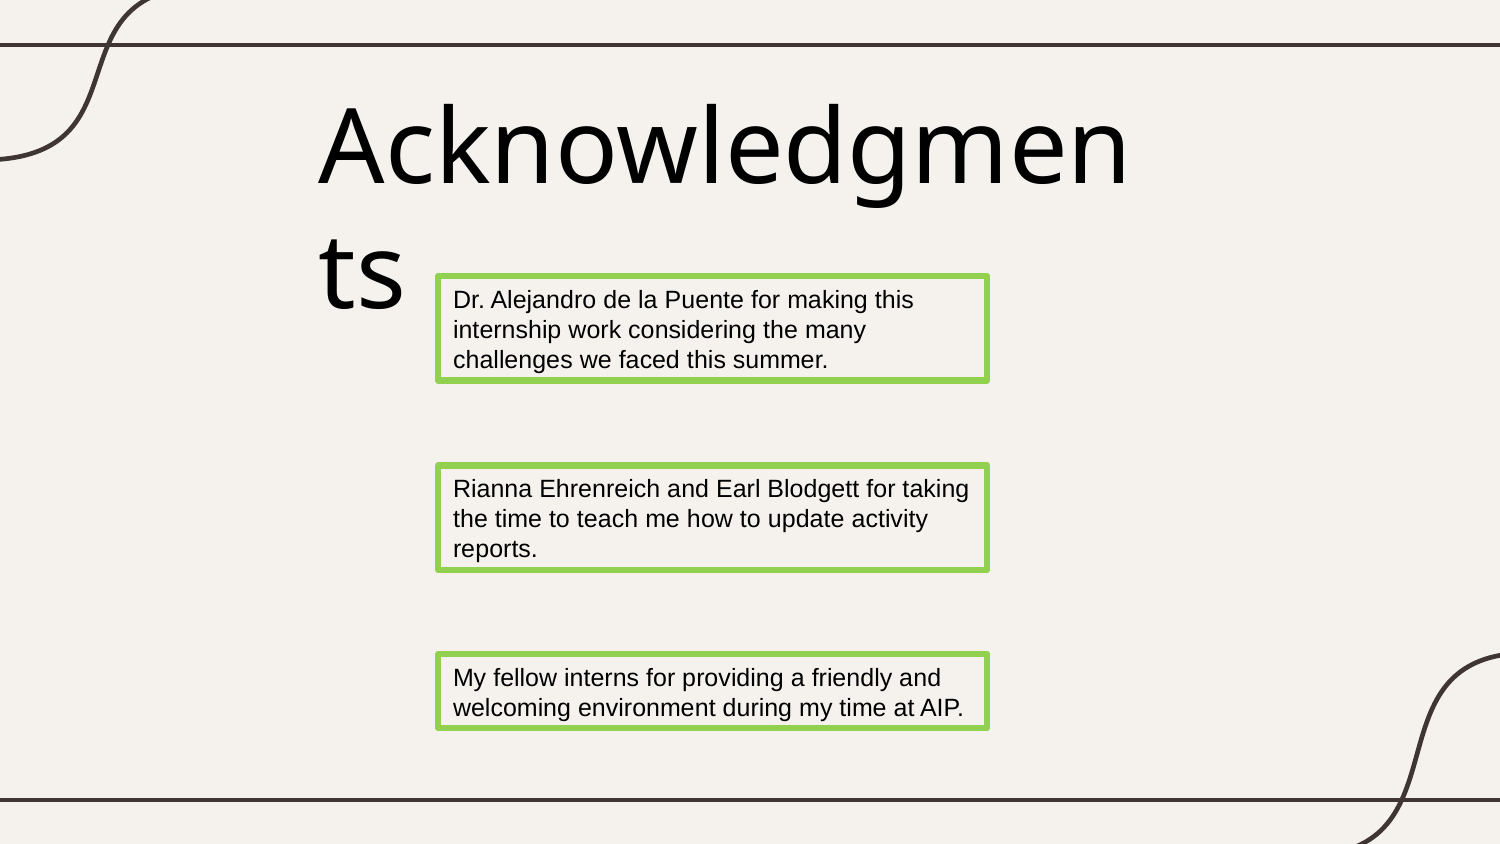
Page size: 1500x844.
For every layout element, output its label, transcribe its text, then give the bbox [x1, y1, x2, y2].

text_box Rianna Ehrenreich and Earl Blodgett for taking the time to teach me how to update activity reports. [438, 465, 988, 571]
text_box Dr. Alejandro de la Puente for making this internship work considering the many challenges we faced this summer. [438, 275, 988, 381]
text_box My fellow interns for providing a friendly and welcoming environment during my time at AIP. [438, 653, 988, 729]
title Acknowledgments [303, 64, 1173, 199]
